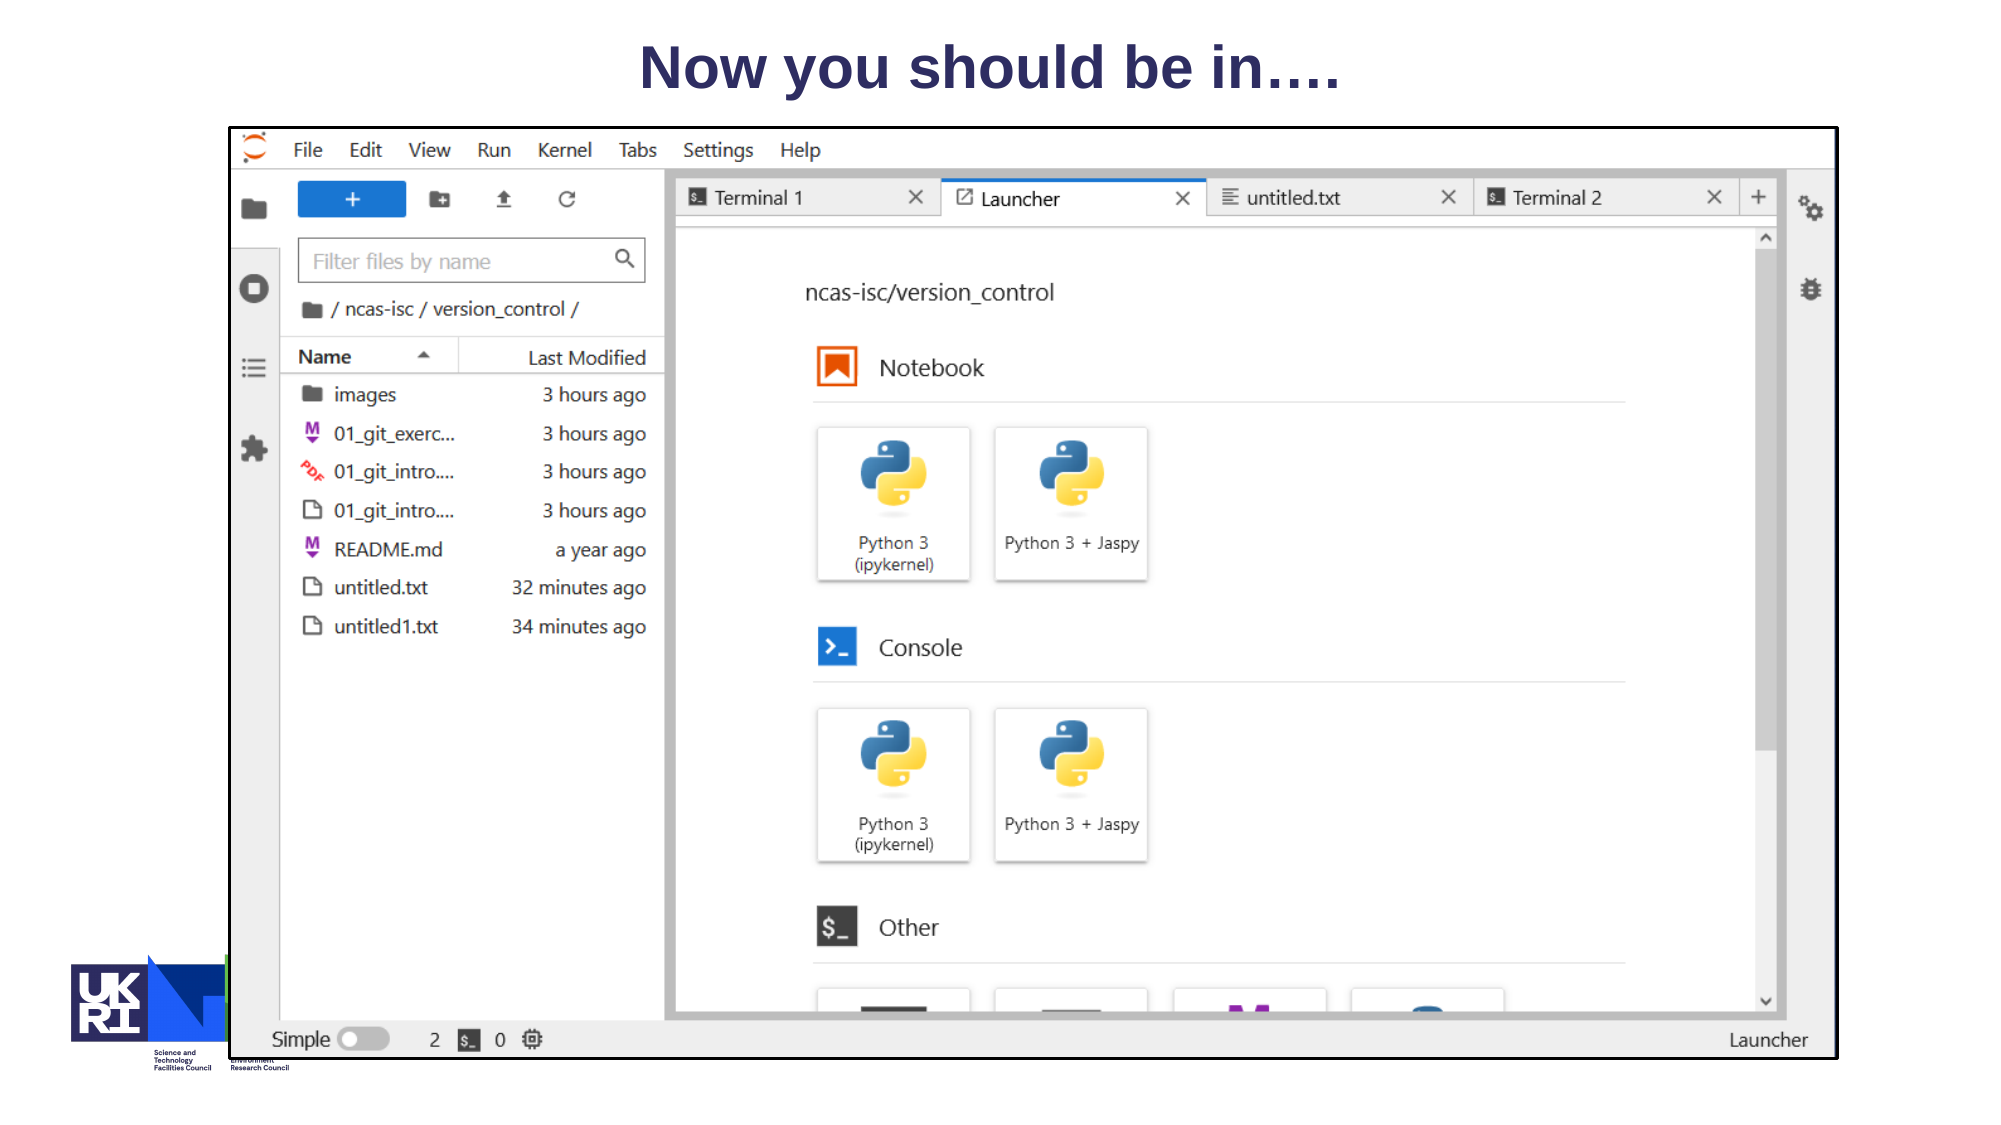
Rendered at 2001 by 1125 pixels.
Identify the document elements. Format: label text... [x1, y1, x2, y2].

picture [230, 128, 1836, 1057]
text_box Now you should be in…. [41, 20, 1941, 148]
picture [57, 944, 324, 1080]
